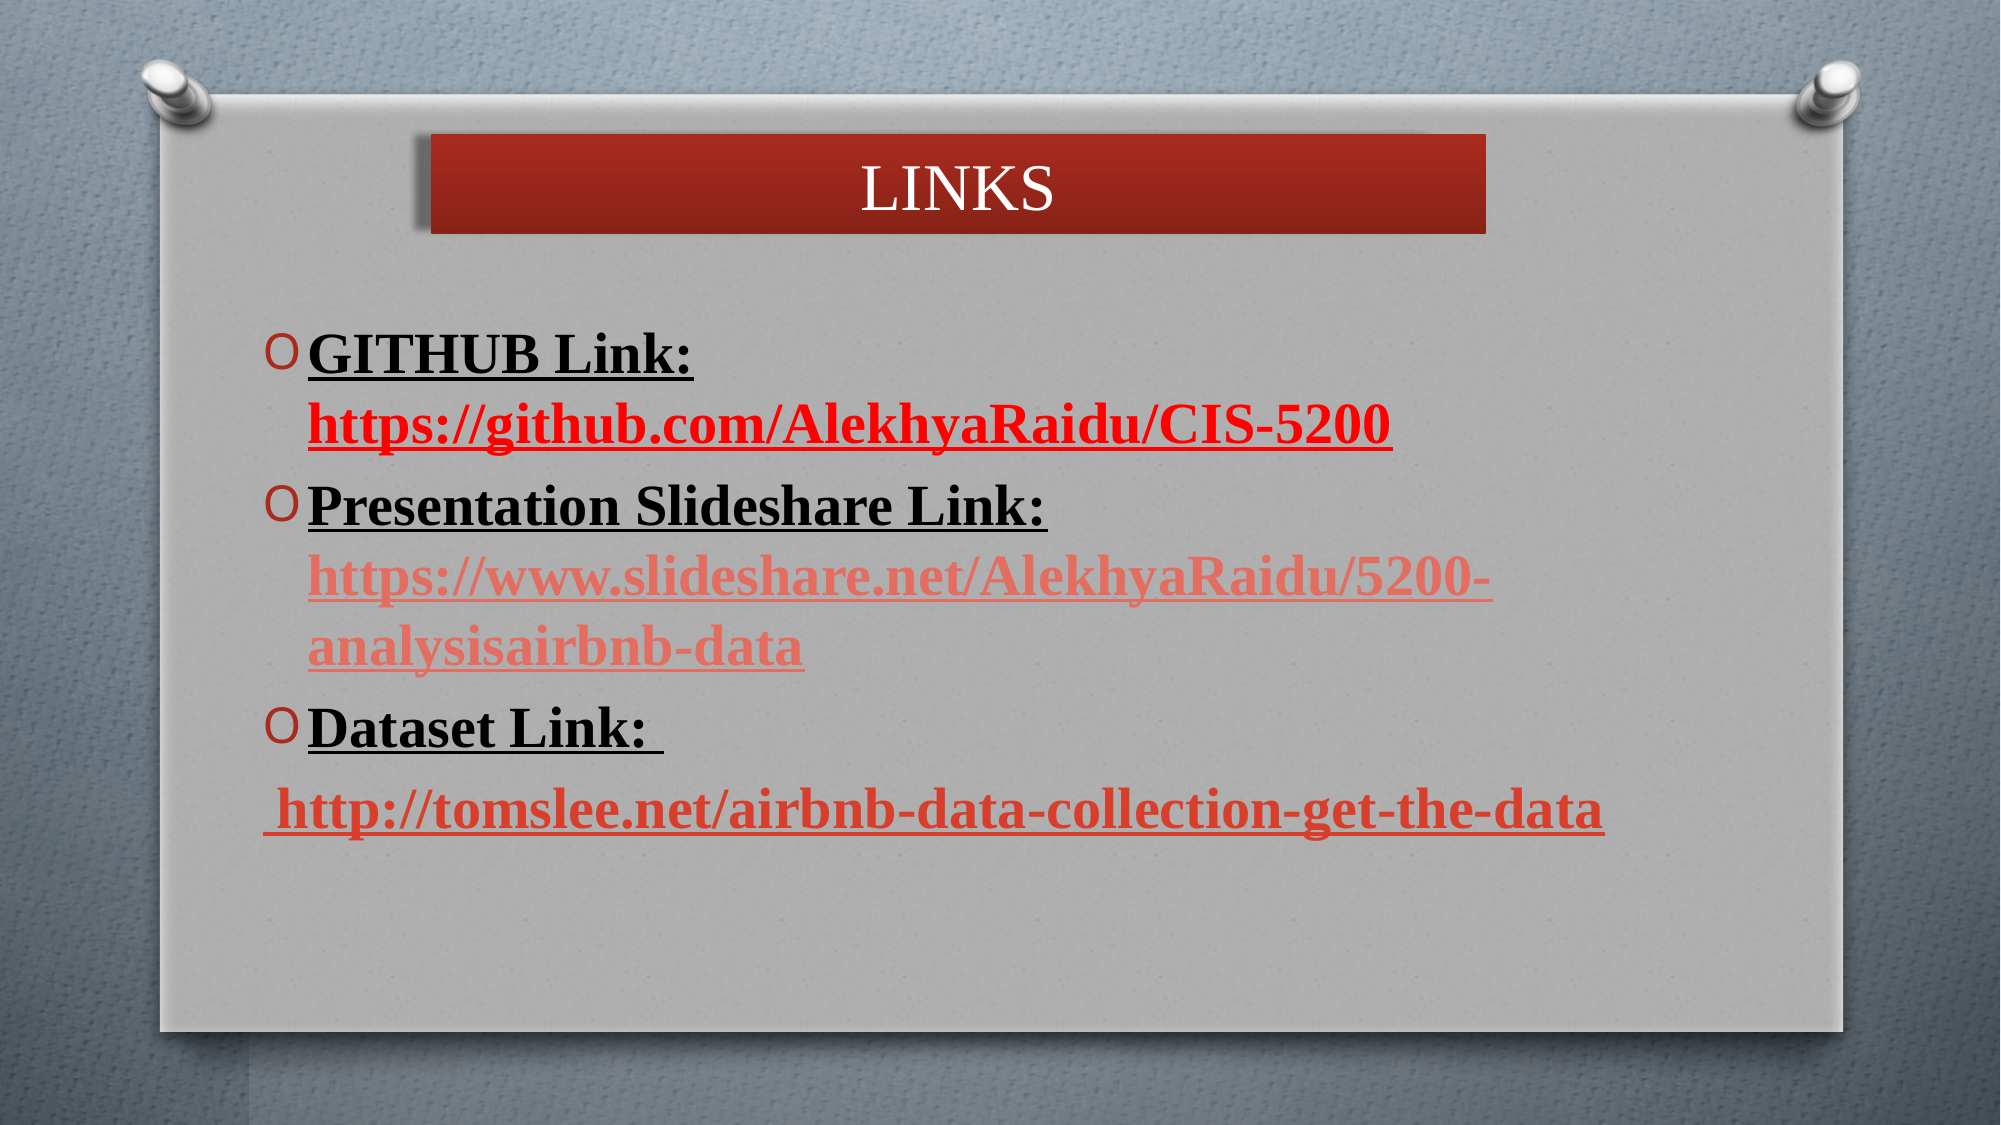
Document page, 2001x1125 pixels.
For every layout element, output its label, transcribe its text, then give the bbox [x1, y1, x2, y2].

title LINKS [431, 134, 1486, 234]
picture [107, 24, 256, 158]
list GITHUB Link: https://github.com/AlekhyaRaidu/CIS-5200 Presentation Slideshare Link: https://www.slideshare.net/AlekhyaRaidu/5200-analysisairbnb-data Dataset Link: http://tomslee.net/airbnb-data-collection-get-the-data [247, 308, 1670, 955]
picture [1764, 30, 1911, 161]
